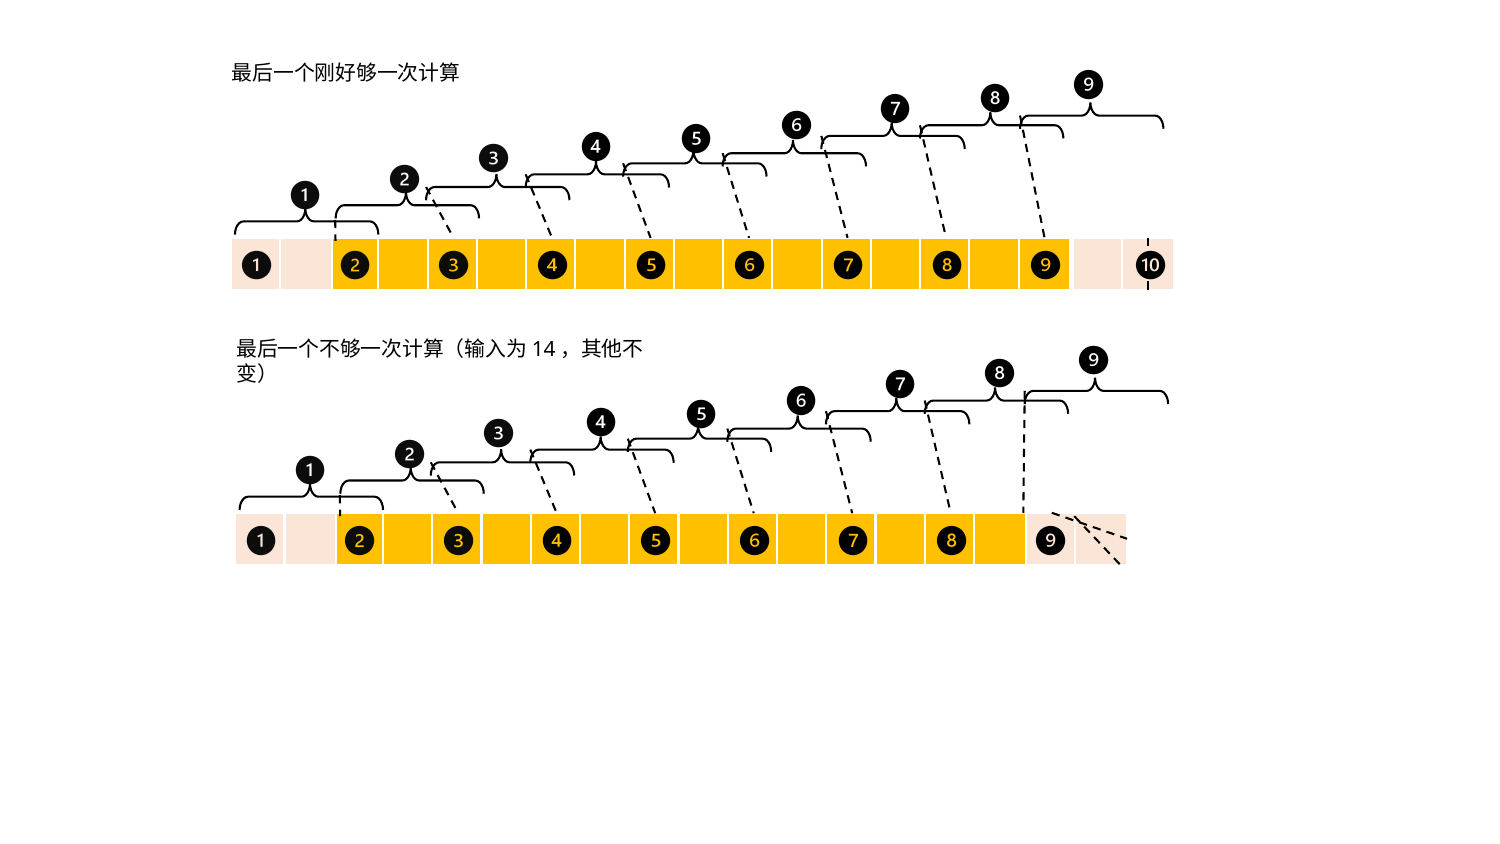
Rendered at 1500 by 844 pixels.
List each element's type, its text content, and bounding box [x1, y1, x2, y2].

text_box [433, 479, 485, 494]
text_box [673, 237, 722, 291]
text_box [427, 237, 476, 291]
picture [882, 366, 918, 402]
text_box [1019, 103, 1165, 129]
text_box [579, 512, 628, 566]
picture [678, 120, 714, 157]
picture [835, 522, 871, 559]
text_box [238, 488, 339, 511]
text_box [677, 512, 727, 566]
text_box [377, 237, 427, 291]
text_box [628, 512, 677, 566]
text_box [727, 512, 776, 566]
text_box [1018, 237, 1072, 291]
picture [578, 128, 614, 165]
text_box [624, 237, 673, 291]
picture [683, 396, 719, 432]
text_box [918, 116, 1019, 139]
text_box [529, 440, 627, 463]
text_box [626, 432, 727, 452]
text_box [279, 237, 333, 291]
text_box [429, 451, 530, 476]
text_box [524, 165, 622, 188]
text_box [336, 220, 380, 235]
picture [1070, 66, 1107, 103]
picture [977, 80, 1013, 116]
text_box [233, 213, 335, 235]
picture [287, 177, 323, 213]
picture [981, 355, 1018, 391]
text_box [341, 495, 385, 510]
picture [243, 522, 279, 559]
picture [440, 522, 477, 559]
text_box [923, 391, 1023, 414]
text_box [722, 237, 771, 291]
text_box [724, 167, 768, 177]
text_box [1124, 539, 1128, 566]
text_box [776, 512, 825, 566]
text_box [870, 237, 919, 291]
picture [933, 522, 970, 559]
text_box [527, 188, 571, 201]
text_box [230, 237, 279, 291]
text_box [574, 237, 624, 291]
picture [292, 452, 328, 488]
text_box [234, 512, 283, 566]
text_box [825, 512, 874, 566]
picture [386, 161, 423, 197]
text_box [625, 177, 671, 188]
picture [731, 247, 768, 284]
text_box [476, 237, 525, 291]
text_box [622, 157, 722, 177]
text_box [334, 197, 425, 219]
picture [633, 247, 669, 284]
text_box [531, 463, 576, 476]
text_box 最后一个刚好够一次计算 [217, 52, 484, 93]
text_box [431, 512, 480, 566]
text_box [925, 414, 971, 425]
picture [341, 522, 378, 559]
text_box [728, 442, 773, 452]
text_box [973, 512, 1025, 566]
text_box 最后一个不够一次计算（输入为14，其他不变） [221, 327, 684, 393]
text_box [820, 127, 919, 150]
text_box [1076, 512, 1128, 537]
picture [778, 107, 815, 143]
text_box [339, 472, 430, 494]
text_box [921, 139, 966, 150]
text_box [630, 452, 675, 463]
text_box [726, 419, 825, 442]
picture [783, 382, 819, 419]
picture [637, 522, 674, 559]
picture [391, 436, 428, 472]
text_box [874, 512, 924, 566]
text_box [919, 237, 968, 291]
picture [539, 522, 575, 559]
picture [337, 247, 373, 284]
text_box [1122, 237, 1174, 290]
text_box [530, 512, 579, 566]
text_box [1072, 237, 1121, 291]
text_box [822, 152, 868, 167]
picture [238, 247, 275, 284]
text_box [1025, 512, 1076, 565]
picture [877, 90, 913, 127]
text_box [924, 512, 973, 566]
text_box [382, 512, 431, 566]
text_box [1023, 378, 1170, 405]
text_box [480, 512, 530, 566]
text_box [771, 237, 821, 291]
picture [475, 139, 512, 176]
text_box [525, 237, 574, 291]
text_box [721, 143, 821, 167]
text_box [821, 237, 870, 291]
text_box [424, 176, 525, 201]
picture [435, 247, 472, 284]
text_box [1024, 129, 1065, 139]
picture [534, 247, 571, 284]
text_box [428, 204, 481, 219]
text_box [824, 402, 924, 425]
picture [1075, 342, 1112, 378]
text_box [1026, 405, 1070, 414]
text_box [827, 427, 872, 442]
picture [1027, 247, 1064, 284]
picture [480, 415, 517, 451]
picture [929, 247, 965, 284]
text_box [1074, 516, 1124, 569]
picture [736, 522, 773, 559]
text_box [968, 237, 1018, 291]
picture [583, 404, 619, 440]
text_box [337, 512, 382, 566]
text_box [333, 237, 377, 291]
text_box [283, 512, 337, 566]
picture [830, 247, 866, 284]
